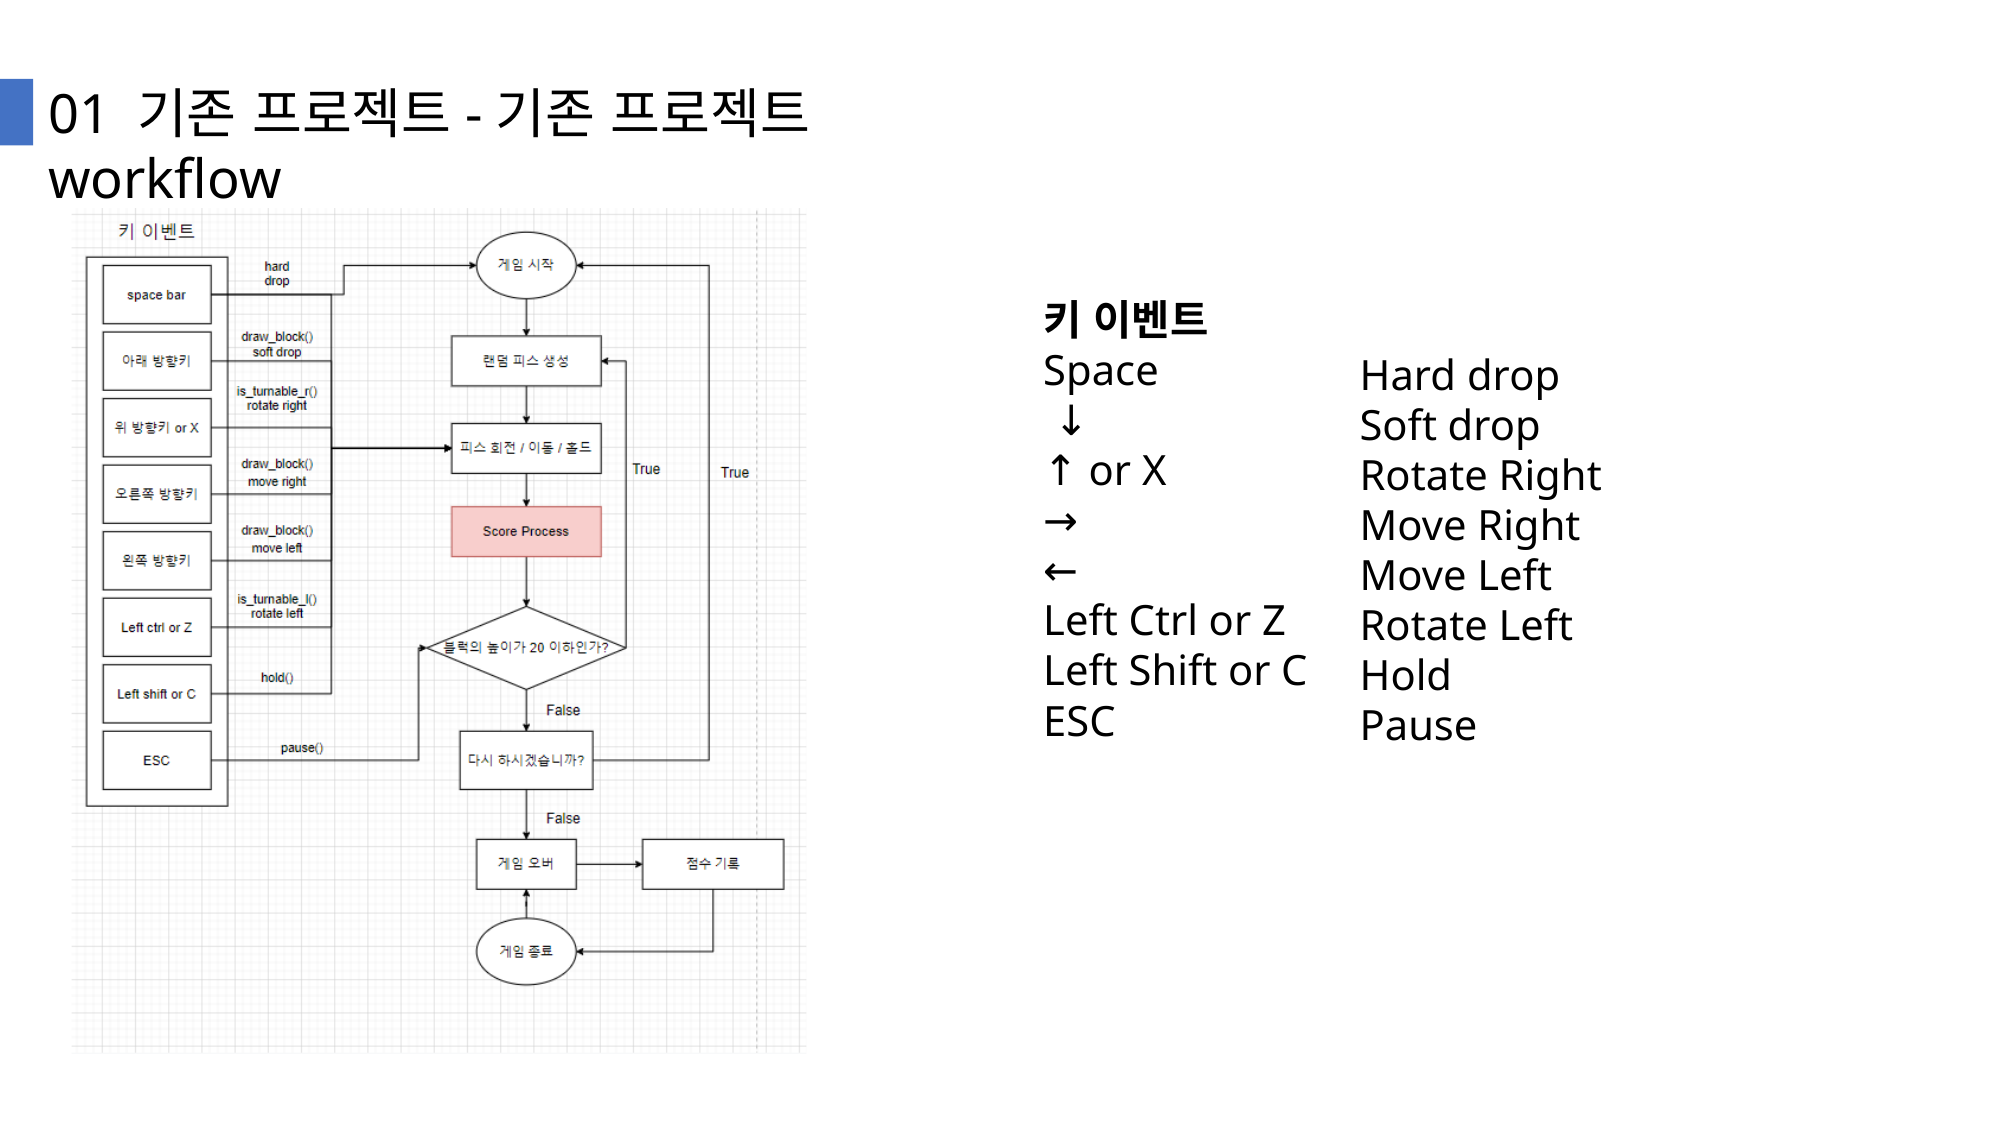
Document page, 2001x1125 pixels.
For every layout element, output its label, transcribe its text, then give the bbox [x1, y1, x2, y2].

text_box 01 기존 프로젝트-기존 프로젝트 workflow [33, 71, 1034, 217]
text_box [0, 78, 33, 146]
text_box Hard drop Soft drop Rotate Right Move Right Move Left Rotate Left Hold Pause [1344, 291, 1662, 757]
picture [71, 208, 807, 1054]
text_box 키 이벤트 Space ↓ ↑ or X → ← Left Ctrl or Z Left Shift or C ESC [1028, 286, 1345, 752]
